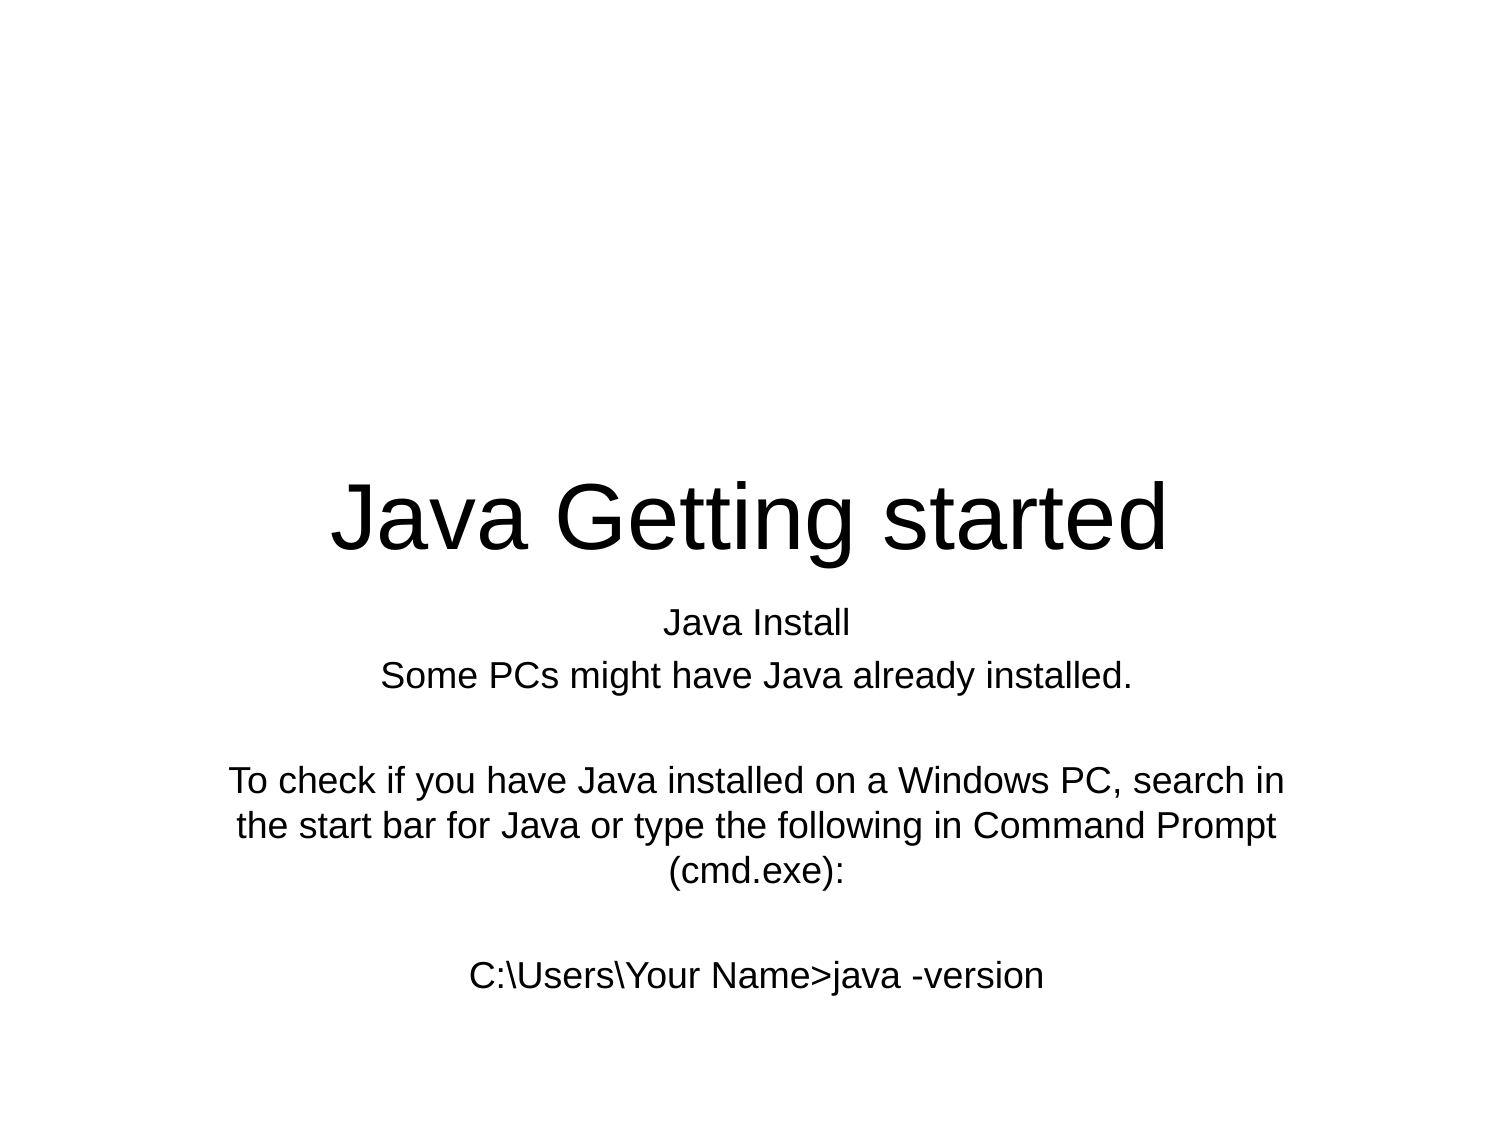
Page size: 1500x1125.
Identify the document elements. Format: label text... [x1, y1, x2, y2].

subtitle Java Install Some PCs might have Java already installed. To check if you have Java installed on a Windows PC, search in the start bar for Java or type the following in Command Prompt (cmd.exe): C:\Users\Your Name>java -version [200, 590, 1313, 1053]
title Java Getting started [187, 183, 1313, 576]
